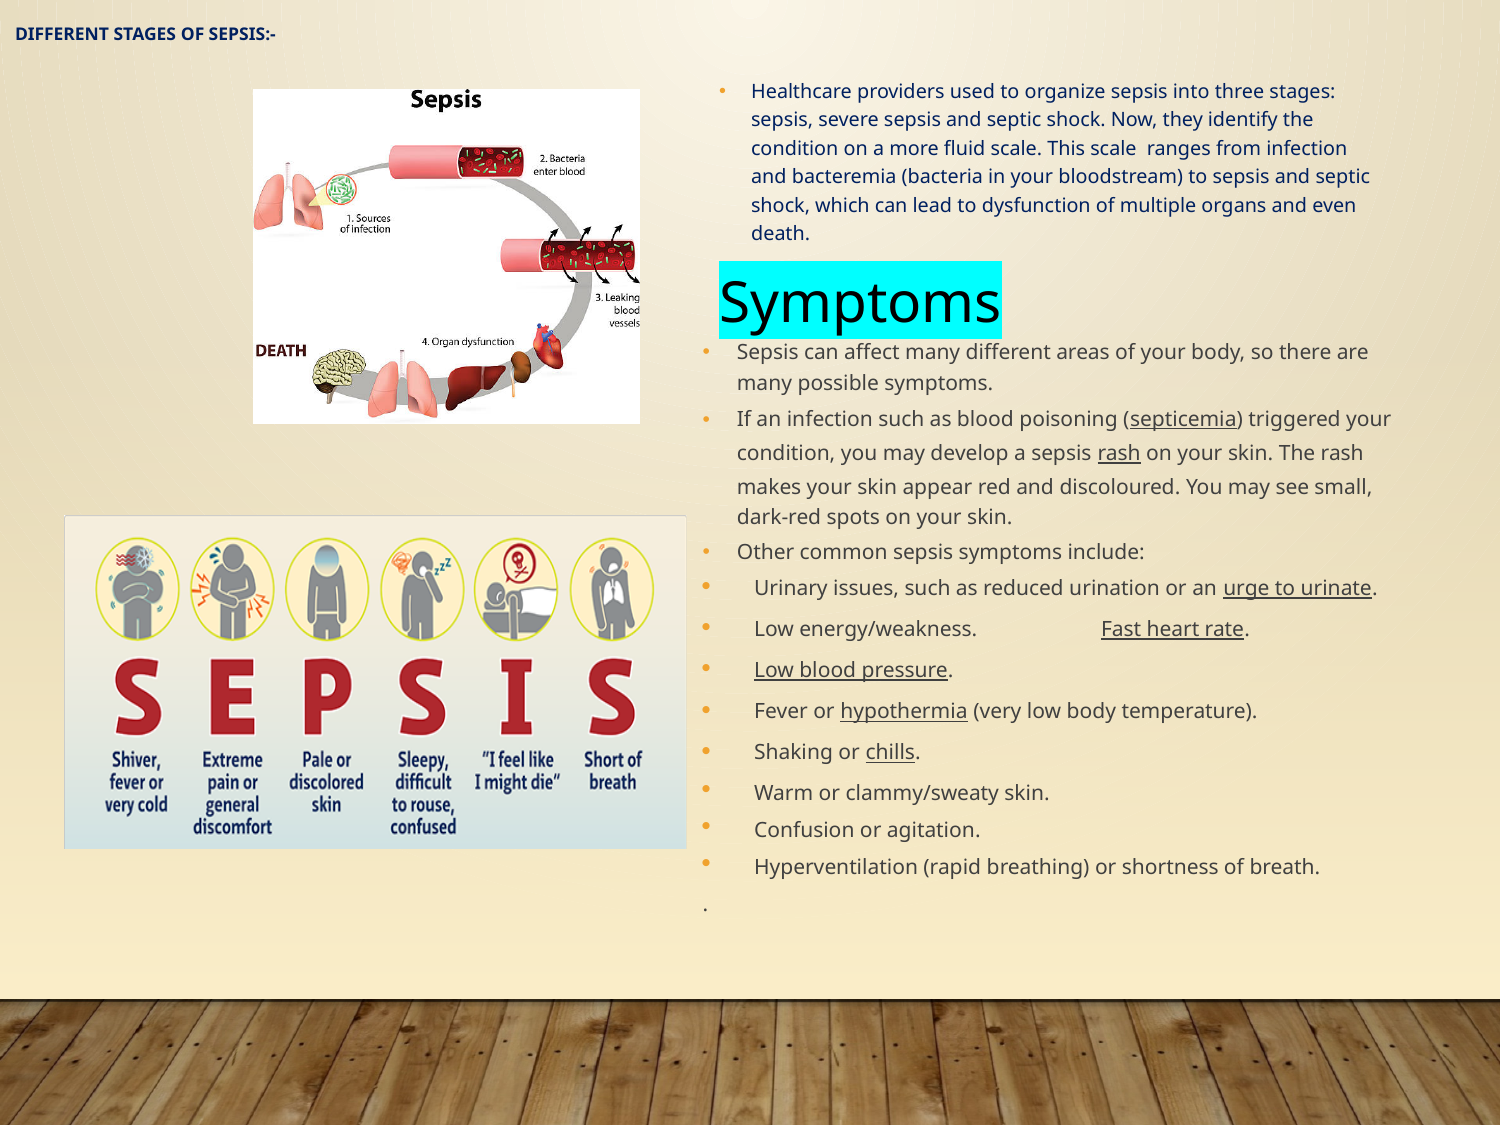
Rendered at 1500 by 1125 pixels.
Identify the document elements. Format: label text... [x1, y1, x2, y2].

title DIFFERENT STAGES OF SEPSIS:- [0, 18, 1350, 74]
picture [253, 89, 641, 424]
list Sepsis can affect many different areas of your body, so there are many possible symptoms. If an infection such as blood poisoning (septicemia) triggered your condition, you may develop a sepsis rash on your skin. The rash makes your skin appear red and discoloured. You may see small, dark-red spots on your skin. Other common sepsis symptoms include: Urinary issues, such as reduced urination or an urge to urinate. Low energy/weakness. Fast heart rate. Low blood pressure. Fever or hypothermia (very low body temperature). Shaking or chills. Warm or clammy/sweaty skin. Confusion or agitation. Hyperventilation (rapid breathing) or shortness of breath. . [687, 326, 1420, 959]
list Healthcare providers used to organize sepsis into three stages: sepsis, severe sepsis and septic shock. Now, they identify the condition on a more fluid scale. This scale ranges from infection and bacteremia (bacteria in your bloodstream) to sepsis and septic shock, which can lead to dysfunction of multiple organs and even death. Symptoms [704, 66, 1403, 326]
picture [0, 999, 1500, 1125]
picture [63, 514, 687, 849]
